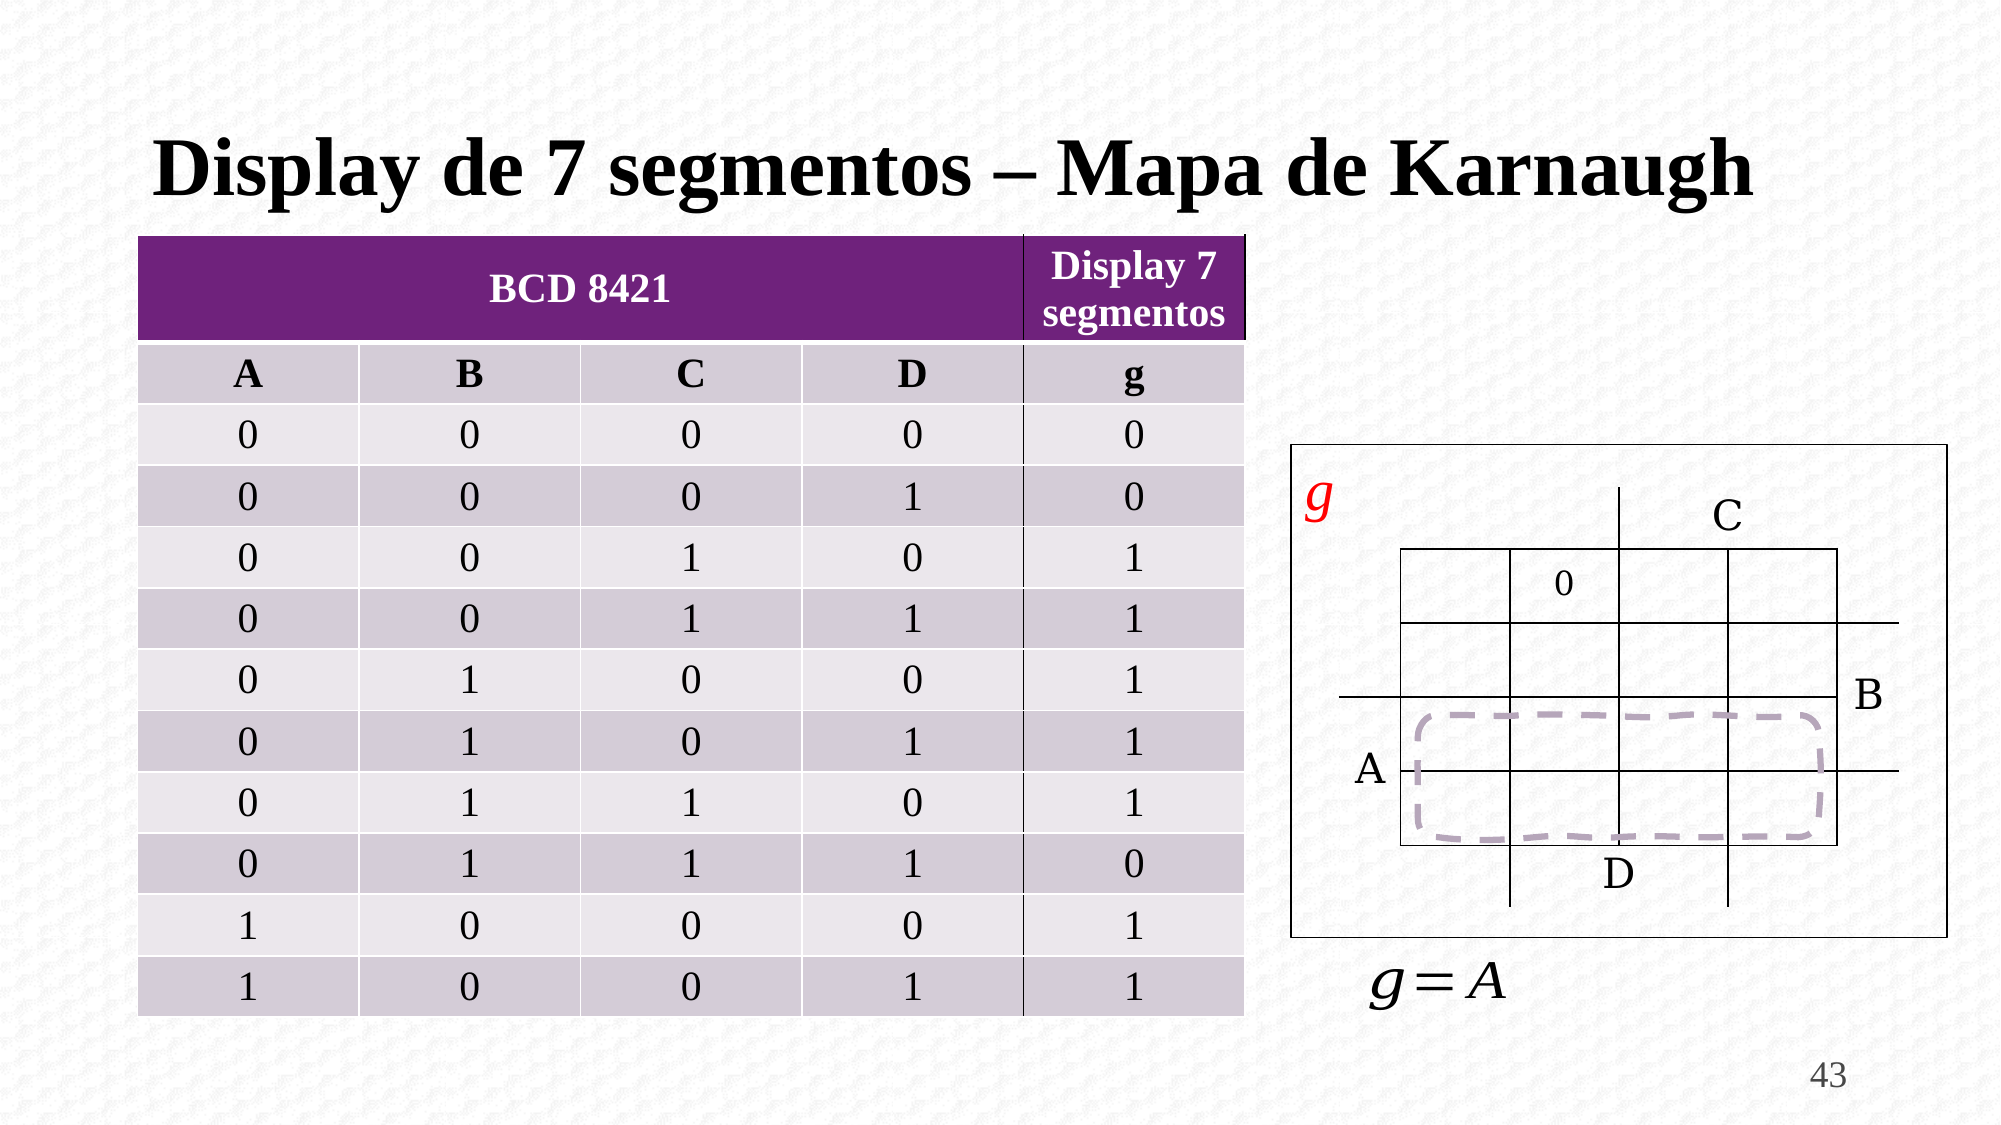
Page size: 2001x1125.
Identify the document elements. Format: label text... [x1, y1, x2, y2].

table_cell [581, 589, 801, 648]
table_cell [138, 345, 358, 403]
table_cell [138, 773, 358, 832]
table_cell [138, 957, 358, 1016]
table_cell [1024, 895, 1244, 955]
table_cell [803, 711, 1023, 771]
table_cell 1 [0, 0, 2000, 1125]
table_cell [803, 589, 1023, 648]
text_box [1290, 444, 1948, 938]
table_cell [360, 405, 580, 464]
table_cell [1024, 650, 1244, 710]
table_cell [360, 345, 580, 403]
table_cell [1024, 527, 1244, 587]
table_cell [138, 466, 358, 526]
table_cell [581, 405, 801, 464]
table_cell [138, 589, 358, 648]
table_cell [138, 405, 358, 464]
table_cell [803, 895, 1023, 955]
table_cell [360, 589, 580, 648]
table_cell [581, 711, 801, 771]
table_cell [1024, 957, 1244, 1016]
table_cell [581, 345, 801, 403]
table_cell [803, 405, 1023, 464]
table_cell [1024, 405, 1244, 464]
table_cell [803, 773, 1023, 832]
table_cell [803, 834, 1023, 893]
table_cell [581, 895, 801, 955]
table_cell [360, 466, 580, 526]
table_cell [581, 773, 801, 832]
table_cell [1024, 711, 1244, 771]
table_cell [1024, 773, 1244, 832]
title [137, 59, 1863, 278]
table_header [1024, 236, 1244, 340]
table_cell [360, 895, 580, 955]
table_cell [581, 466, 801, 526]
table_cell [360, 957, 580, 1016]
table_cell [360, 773, 580, 832]
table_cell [138, 711, 358, 771]
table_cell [581, 957, 801, 1016]
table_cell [1024, 345, 1244, 403]
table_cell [581, 834, 801, 893]
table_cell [803, 957, 1023, 1016]
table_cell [138, 895, 358, 955]
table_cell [1024, 466, 1244, 526]
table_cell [360, 527, 580, 587]
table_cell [360, 711, 580, 771]
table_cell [138, 834, 358, 893]
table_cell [138, 527, 358, 587]
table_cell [138, 650, 358, 710]
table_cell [803, 527, 1023, 587]
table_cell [581, 527, 801, 587]
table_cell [360, 650, 580, 710]
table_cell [1024, 589, 1244, 648]
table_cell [1024, 834, 1244, 893]
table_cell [803, 650, 1023, 710]
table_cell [581, 650, 801, 710]
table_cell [803, 466, 1023, 526]
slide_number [1412, 1042, 1863, 1103]
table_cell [360, 834, 580, 893]
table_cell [803, 345, 1023, 403]
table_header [138, 236, 1023, 340]
